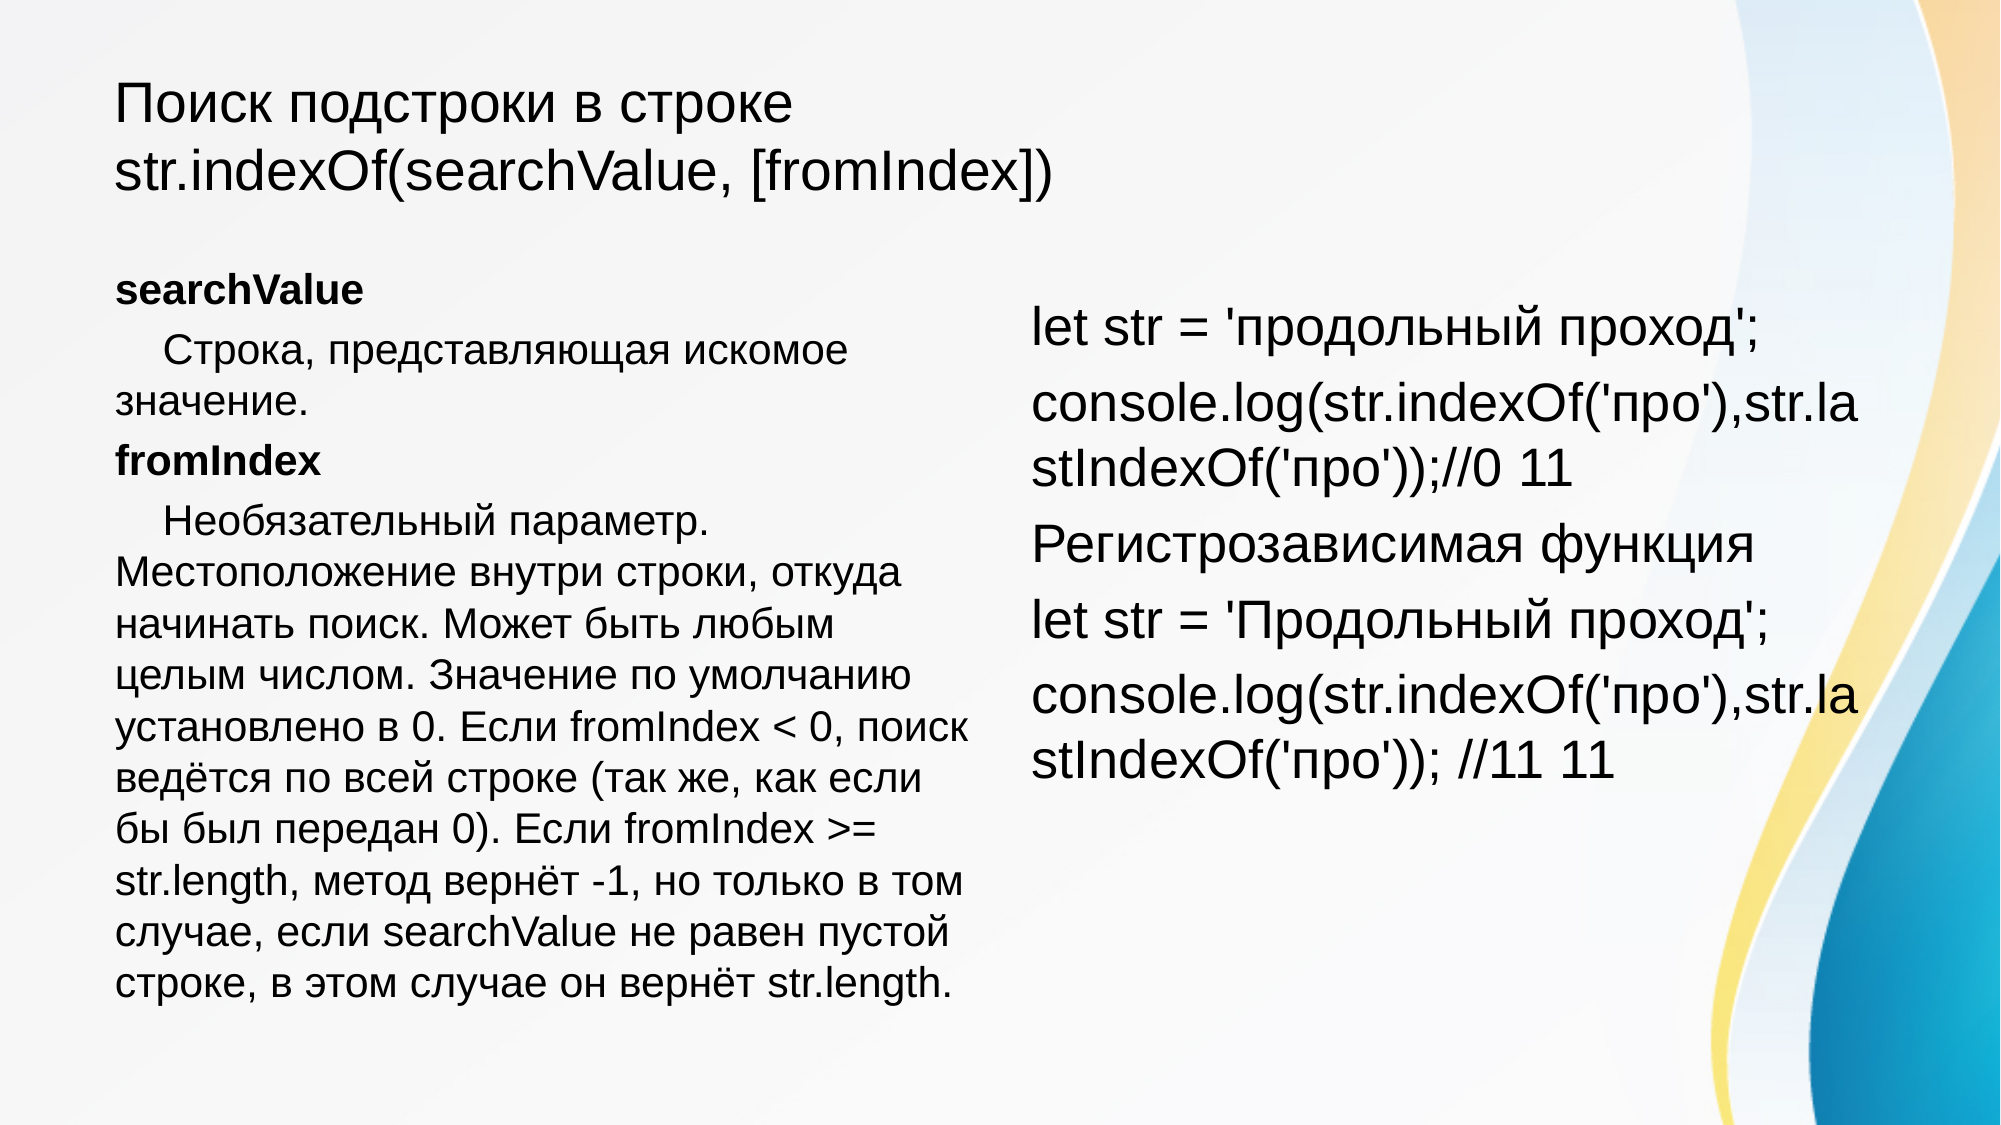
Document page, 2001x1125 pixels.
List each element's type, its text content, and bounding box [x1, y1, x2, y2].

title Поиск подстроки в строке str.indexOf(searchValue, [fromIndex]) [99, 57, 1901, 211]
list let str = 'продольный проход'; console.log(str.indexOf('про'),str.lastIndexOf('про'));//0 11 Регистрозависимая функция let str = 'Продольный проход'; console.log(str.indexOf('про'),str.lastIndexOf('про')); //11 11 [1016, 284, 1901, 1097]
picture [0, 0, 2001, 1125]
list searchValue Строка, представляющая искомое значение. fromIndex Необязательный параметр. Местоположение внутри строки, откуда начинать поиск. Может быть любым целым числом. Значение по умолчанию установлено в 0. Если fromIndex < 0, поиск ведётся по всей строке (так же, как если бы был передан 0). Если fromIndex >= str.length, метод вернёт -1, но только в том случае, если searchValue не равен пустой строке, в этом случае он вернёт str.length. [99, 254, 984, 1067]
